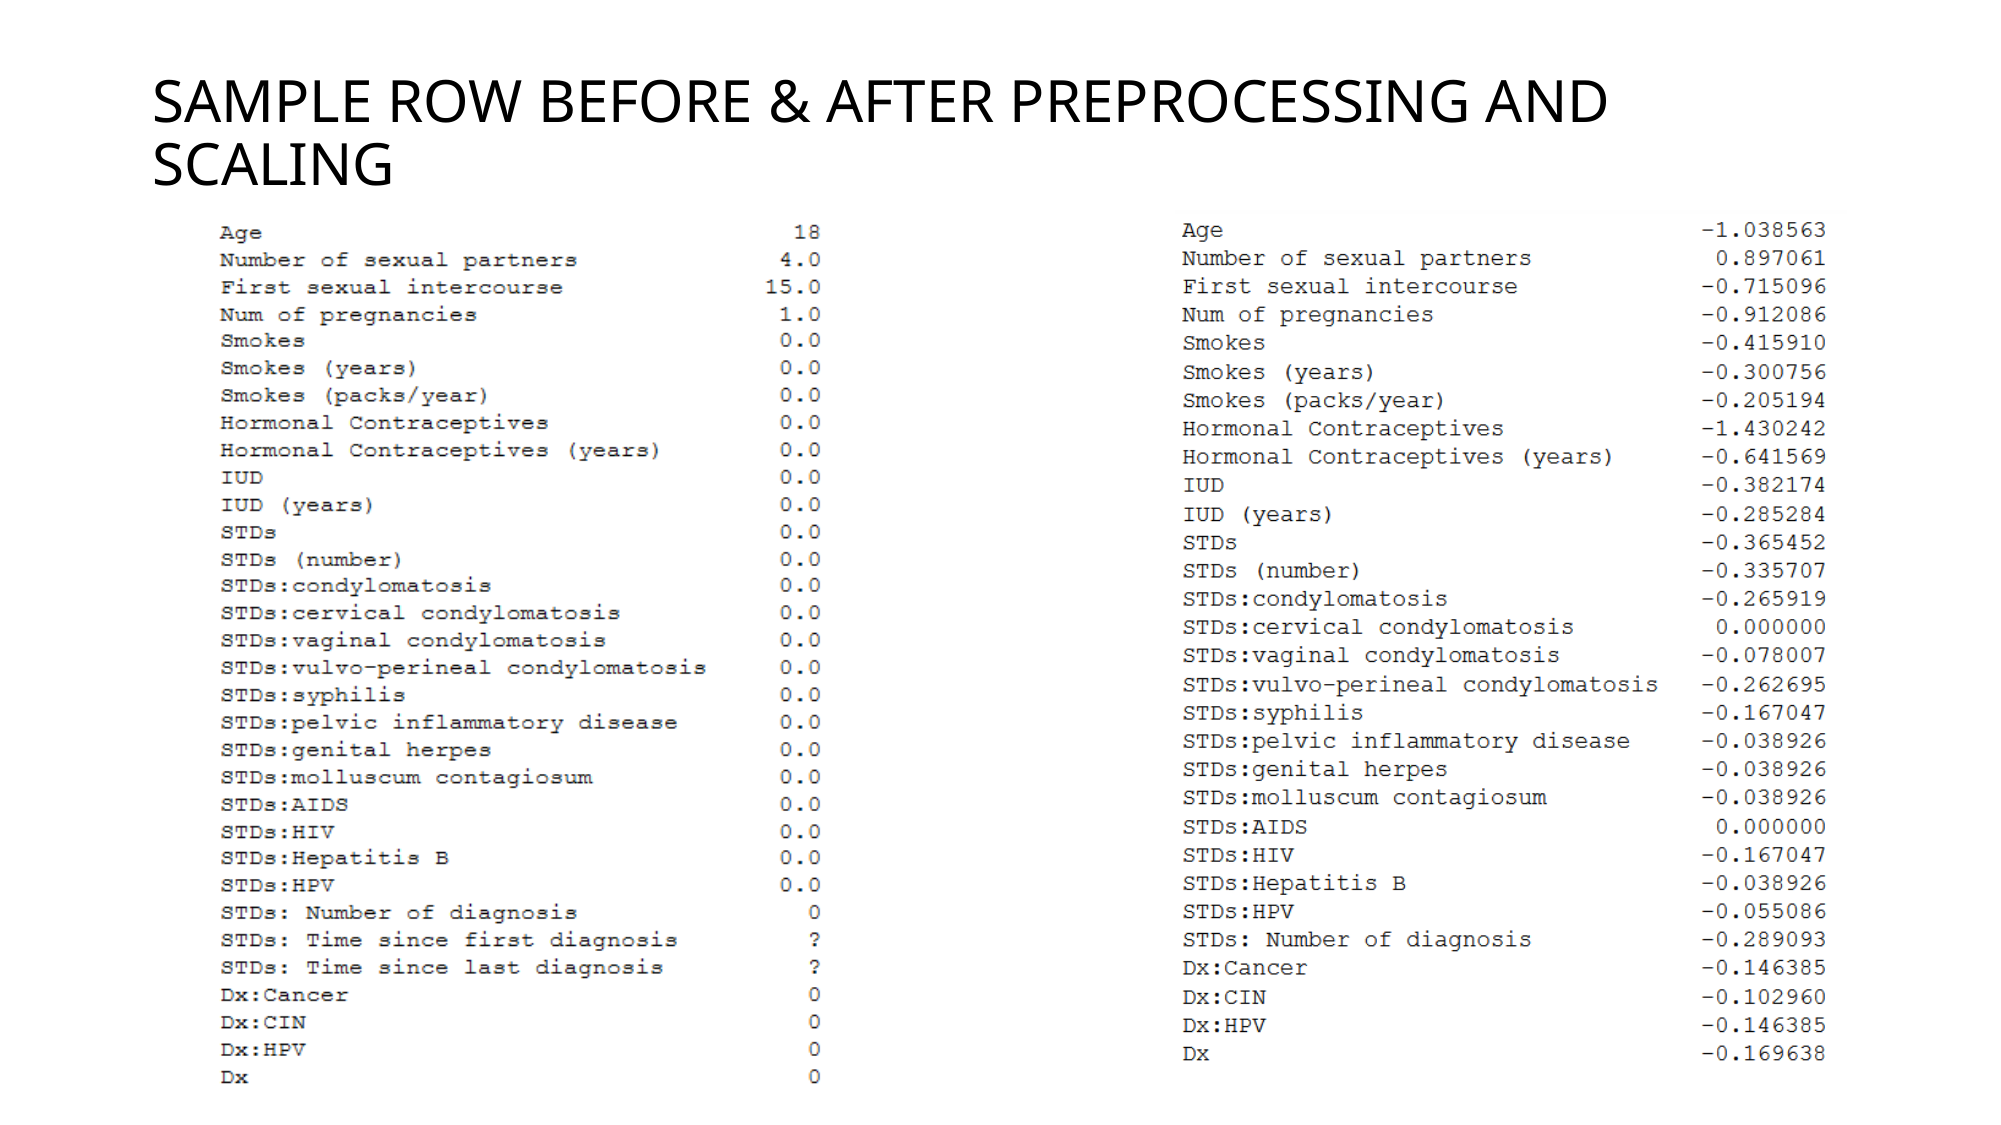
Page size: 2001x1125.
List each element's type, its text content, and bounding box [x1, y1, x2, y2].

title SAMPLE ROW BEFORE & AFTER PREPROCESSING AND SCALING [137, 59, 1863, 211]
picture [1174, 210, 1847, 1069]
picture [209, 210, 844, 1091]
